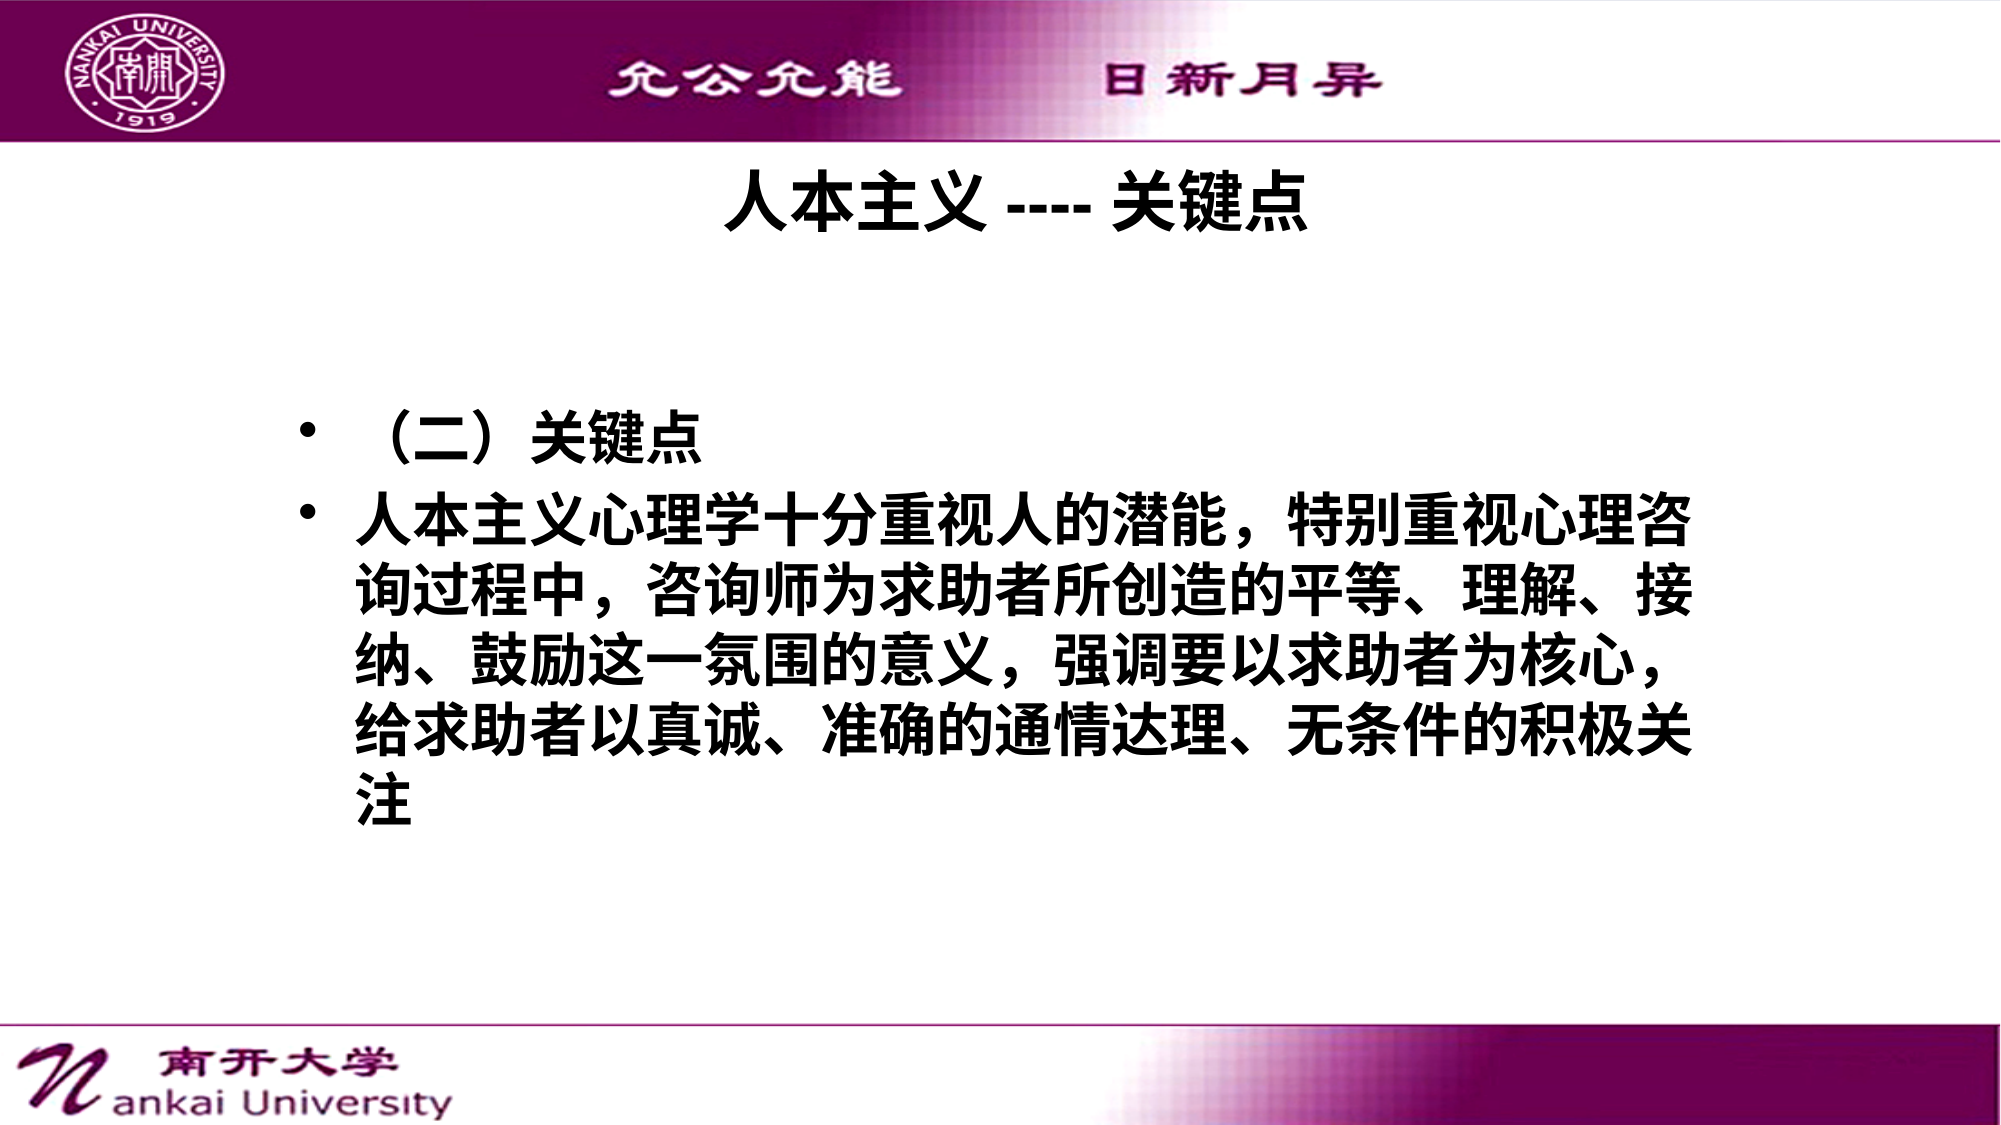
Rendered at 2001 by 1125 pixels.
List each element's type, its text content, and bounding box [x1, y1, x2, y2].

picture [0, 0, 2001, 1125]
list （二）关键点 人本主义心理学十分重视人的潜能，特别重视心理咨询过程中，咨询师为求助者所创造的平等、理解、接纳、鼓励这一氛围的意义，强调要以求助者为核心，给求助者以真诚、准确的通情达理、无条件的积极关注 [283, 312, 1734, 1001]
title 人本主义----关键点 [399, 162, 1634, 238]
